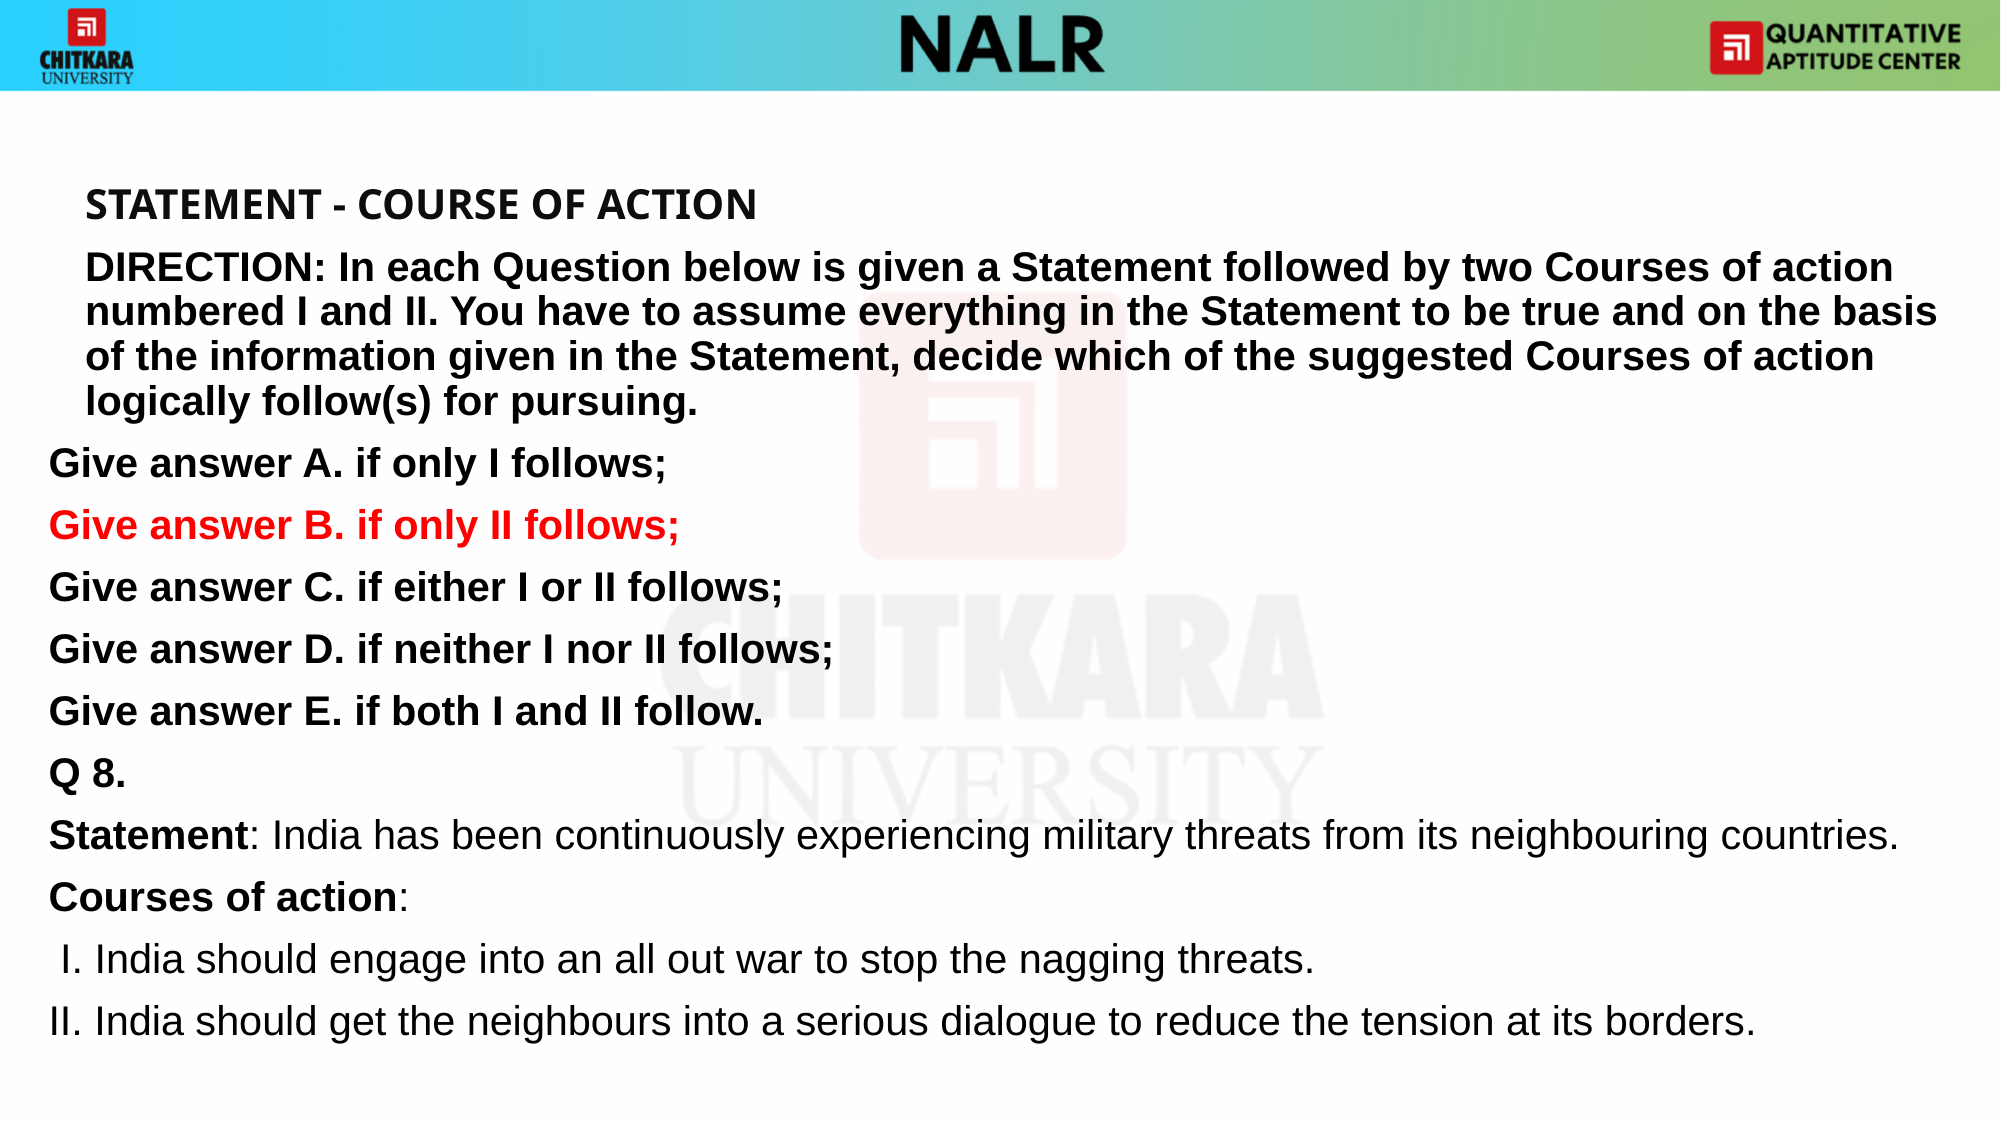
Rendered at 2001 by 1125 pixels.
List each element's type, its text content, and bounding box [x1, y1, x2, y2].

list STATEMENT - COURSE OF ACTION DIRECTION: In each Question below is given a Statement followed by two Courses of action numbered I and II. You have to assume everything in the Statement to be true and on the basis of the information given in the Statement, decide which of the suggested Courses of action logically follow(s) for pursuing. Give answer A. if only I follows; Give answer B. if only II follows; Give answer C. if either I or II follows; Give answer D. if neither I nor II follows; Give answer E. if both I and II follow. Q 8. Statement: India has been continuously experiencing military threats from its neighbouring countries. Courses of action: I. India should engage into an all out war to stop the nagging threats. II. India should get the neighbours into a serious dialogue to reduce the tension at its borders. [33, 175, 1959, 1053]
picture [0, 0, 2001, 1125]
